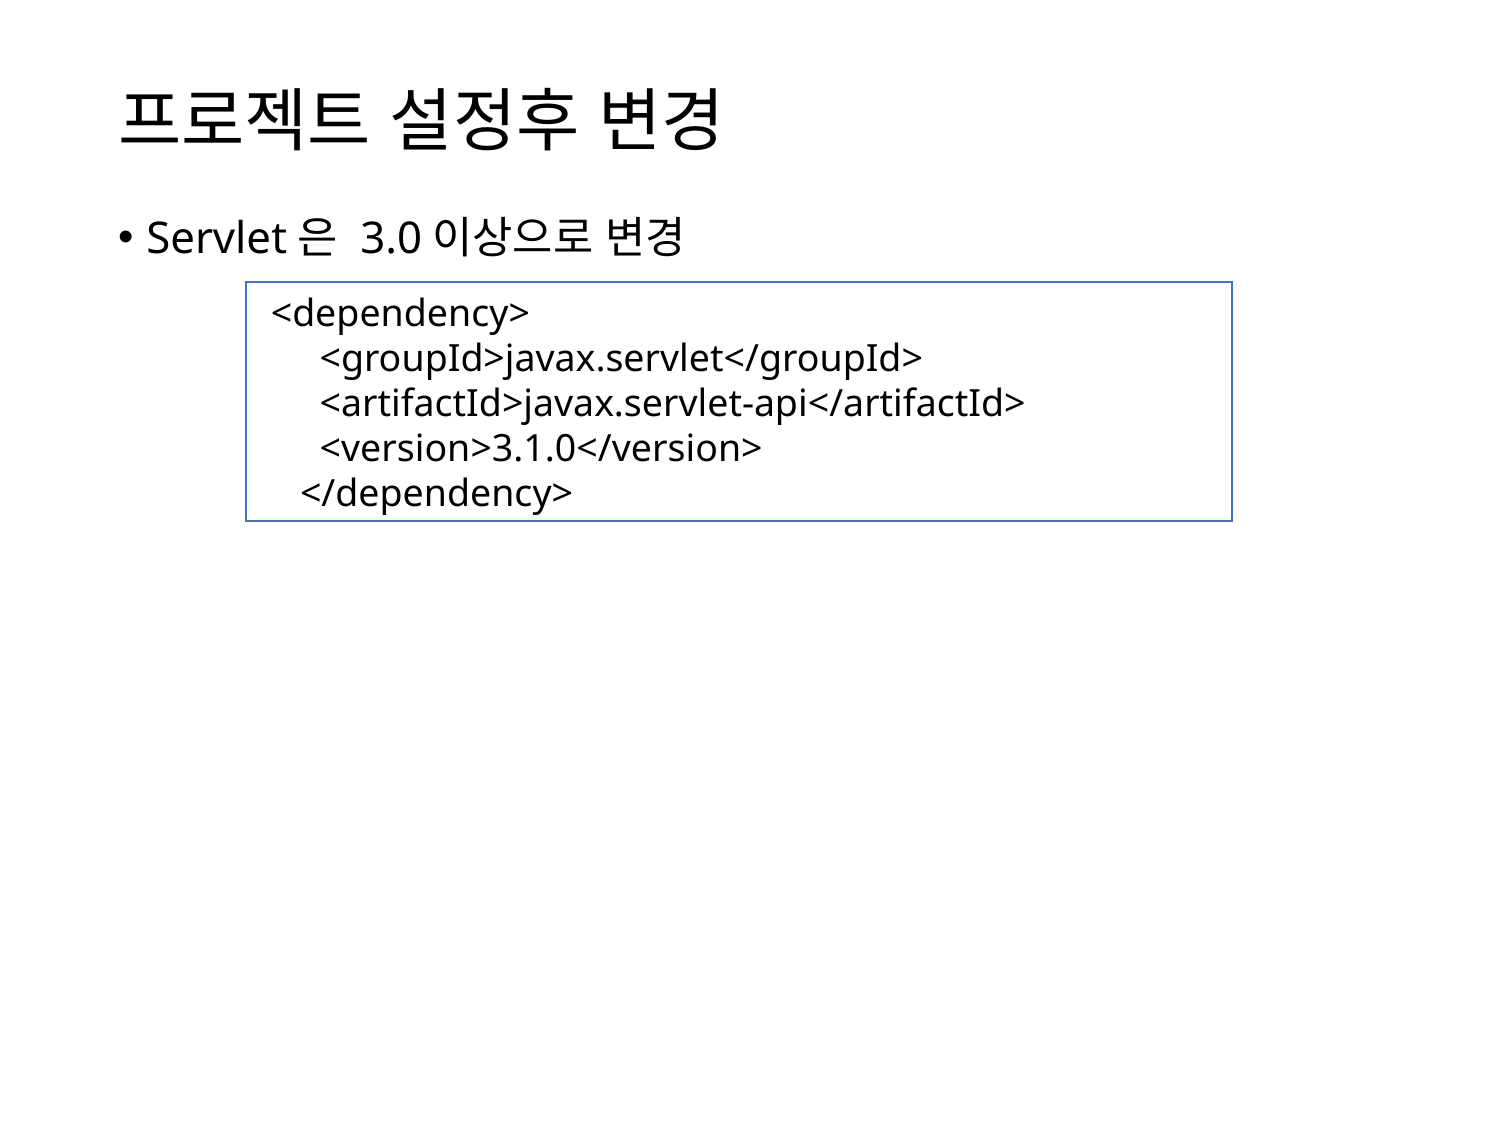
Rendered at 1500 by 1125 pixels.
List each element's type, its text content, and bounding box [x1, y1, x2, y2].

list Servlet은 3.0이상으로 변경 [103, 208, 1397, 1014]
text_box <dependency> <groupId>javax.servlet</groupId> <artifactId>javax.servlet-api</artifactId> <version>3.1.0</version> </dependency> [245, 281, 1233, 522]
title 프로젝트 설정후 변경 [103, 59, 1397, 188]
